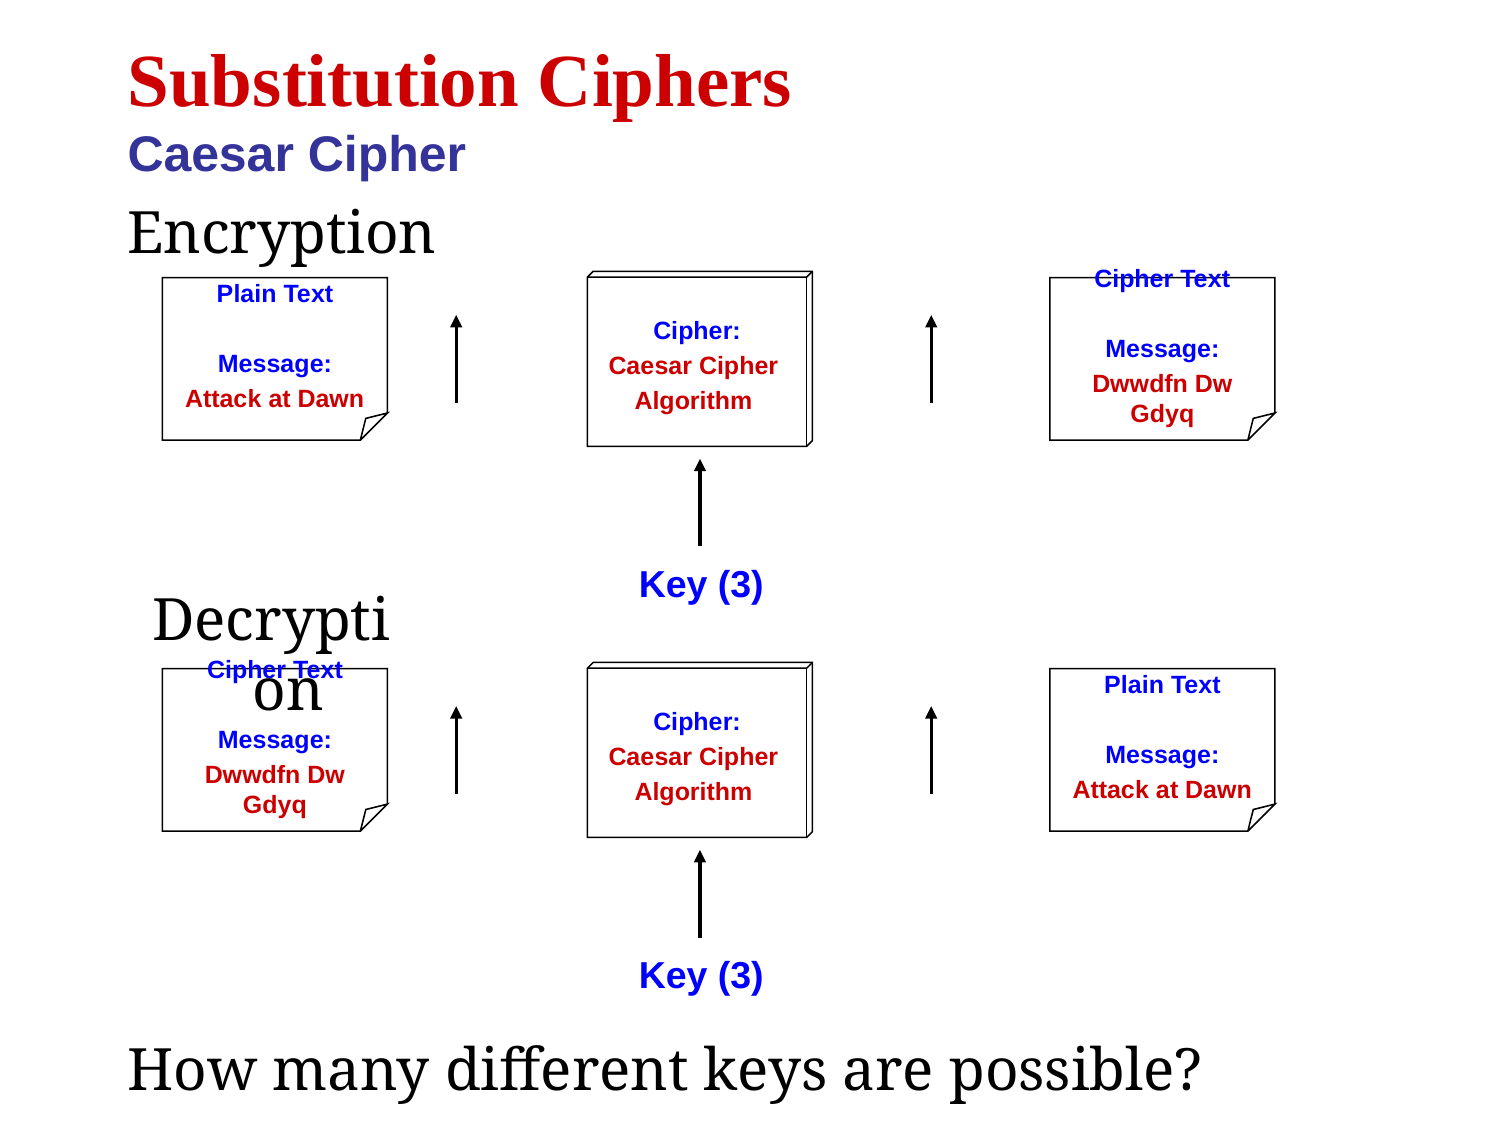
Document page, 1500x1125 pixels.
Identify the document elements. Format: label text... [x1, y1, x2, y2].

text_box Substitution Ciphers Caesar Cipher [112, 12, 1388, 187]
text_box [162, 662, 1276, 1004]
text_box Encryption [112, 187, 1500, 275]
text_box Decryption [137, 574, 438, 663]
text_box How many different keys are possible? [112, 1024, 1500, 1113]
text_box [162, 271, 1276, 613]
